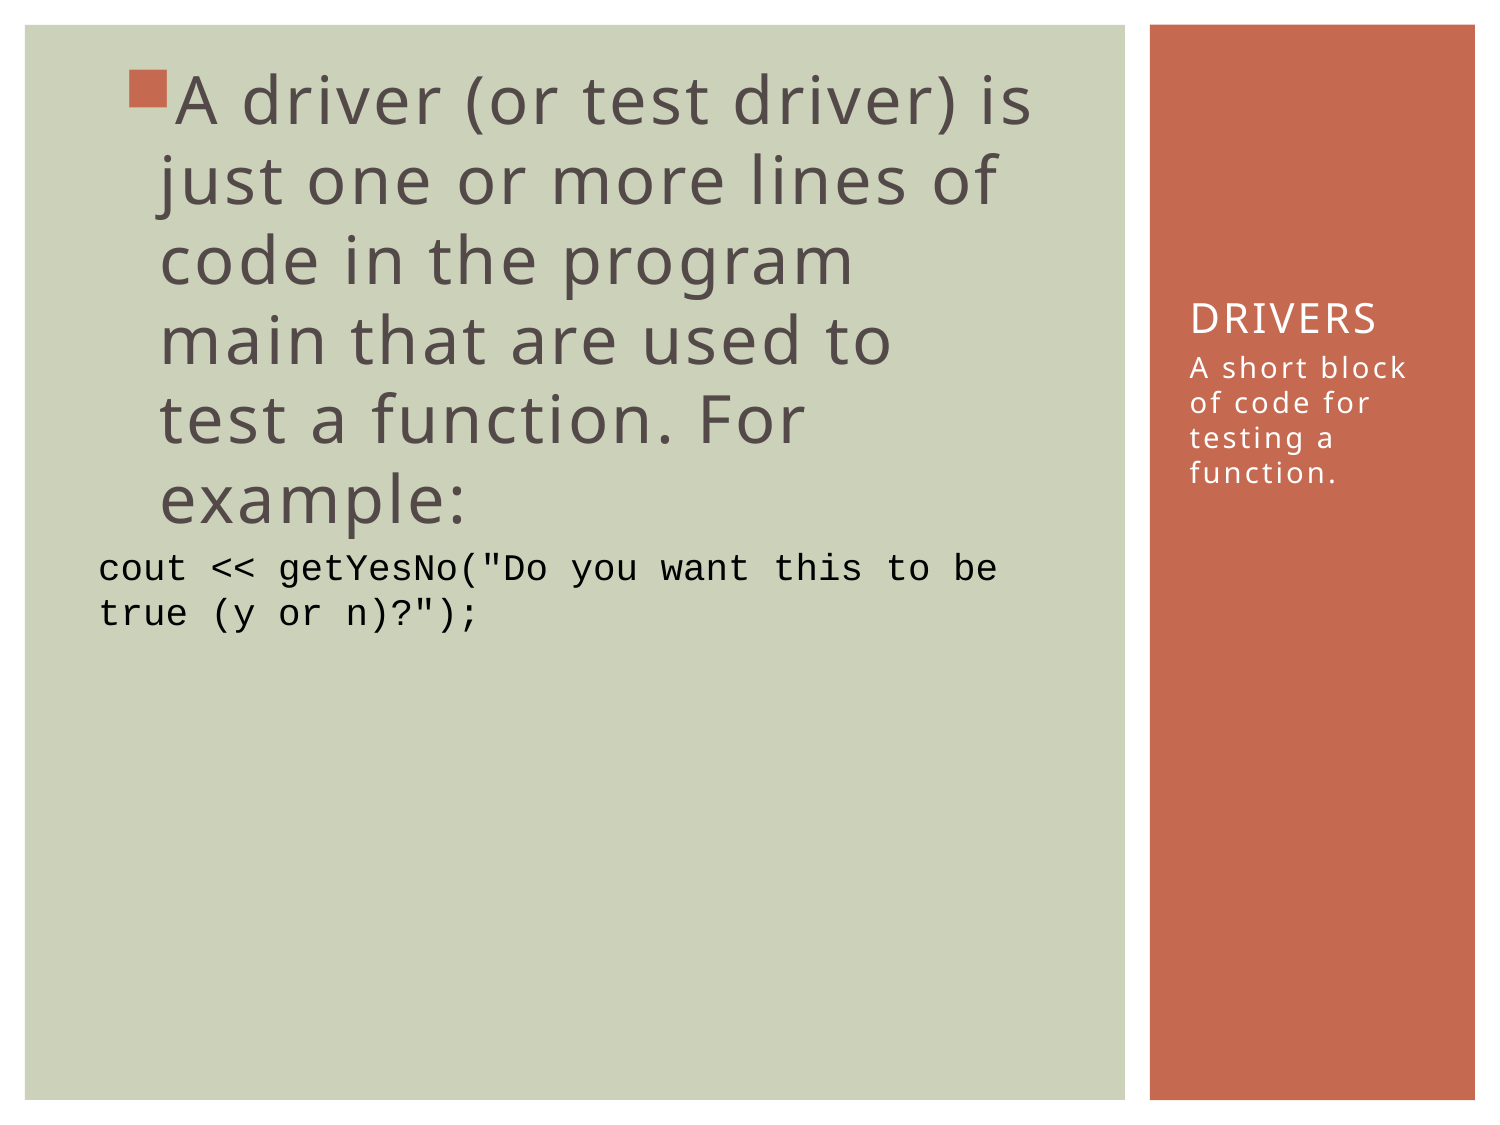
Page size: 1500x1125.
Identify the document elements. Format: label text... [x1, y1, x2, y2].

list A short block of code for testing a function. [1174, 350, 1449, 812]
list A driver (or test driver) is just one or more lines of code in the program main that are used to test a function. For example: [99, 50, 1063, 491]
title Drivers [1174, 75, 1450, 350]
text_box cout << getYesNo("Do you want this to be true (y or n)?"); [83, 535, 1049, 641]
